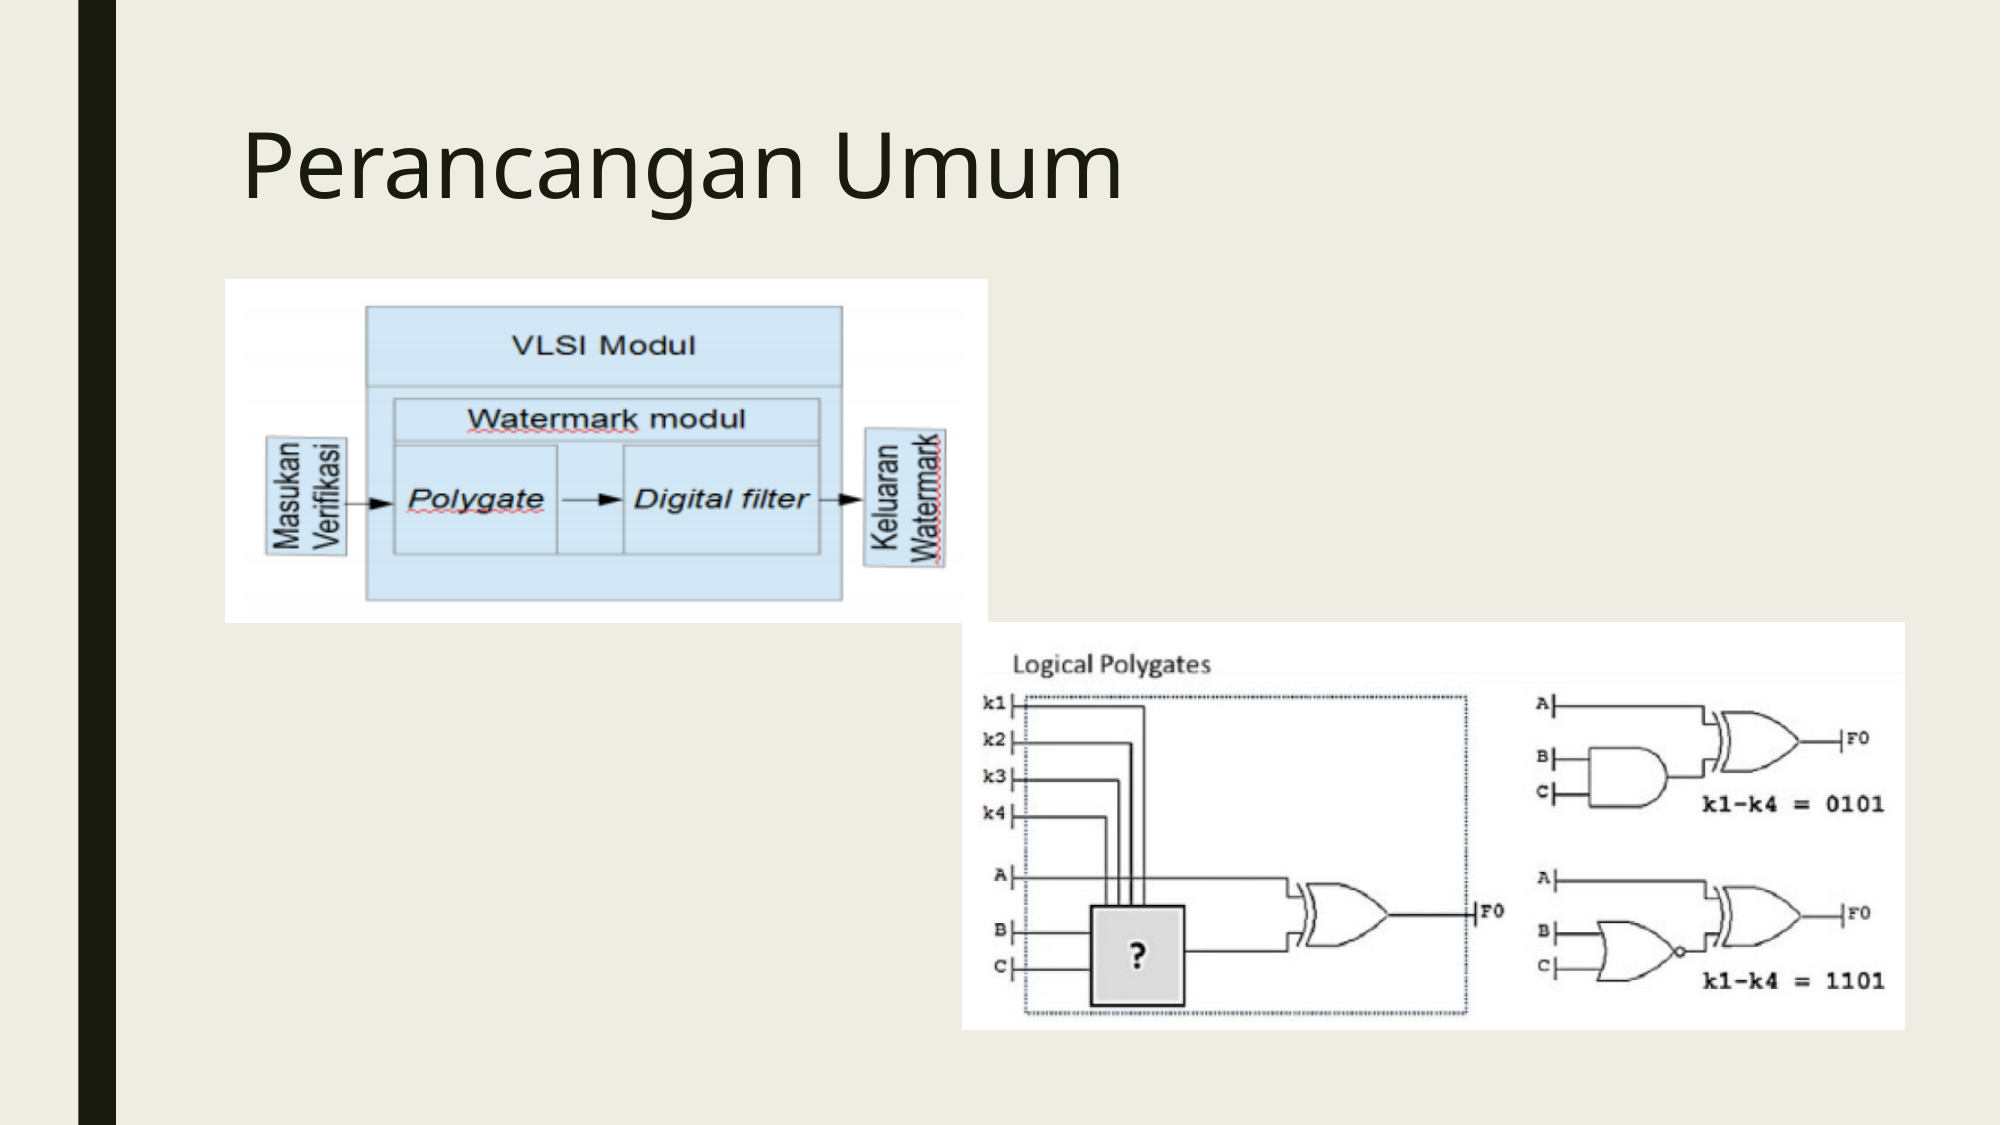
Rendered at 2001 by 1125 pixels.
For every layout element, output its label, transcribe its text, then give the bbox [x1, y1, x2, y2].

title Perancangan Umum [225, 112, 1800, 357]
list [962, 622, 1905, 1030]
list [224, 279, 988, 623]
